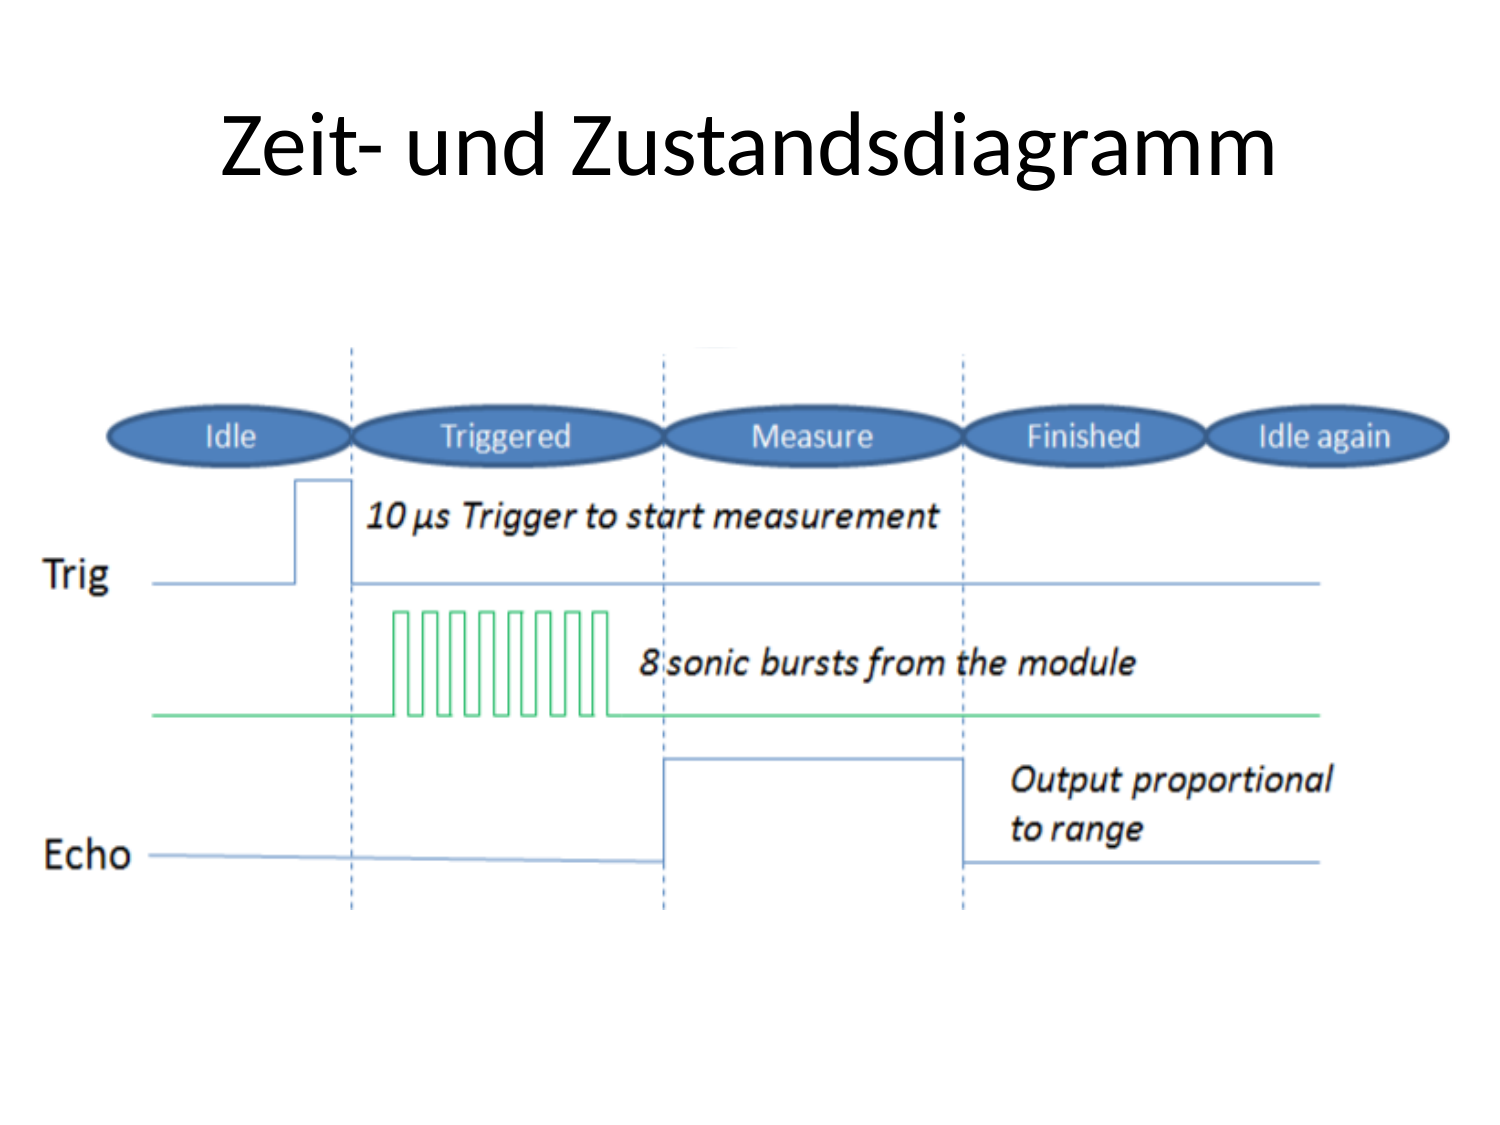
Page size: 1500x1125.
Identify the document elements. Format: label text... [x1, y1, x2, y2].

title Zeit- und Zustandsdiagramm [75, 45, 1425, 233]
picture [0, 347, 1459, 910]
